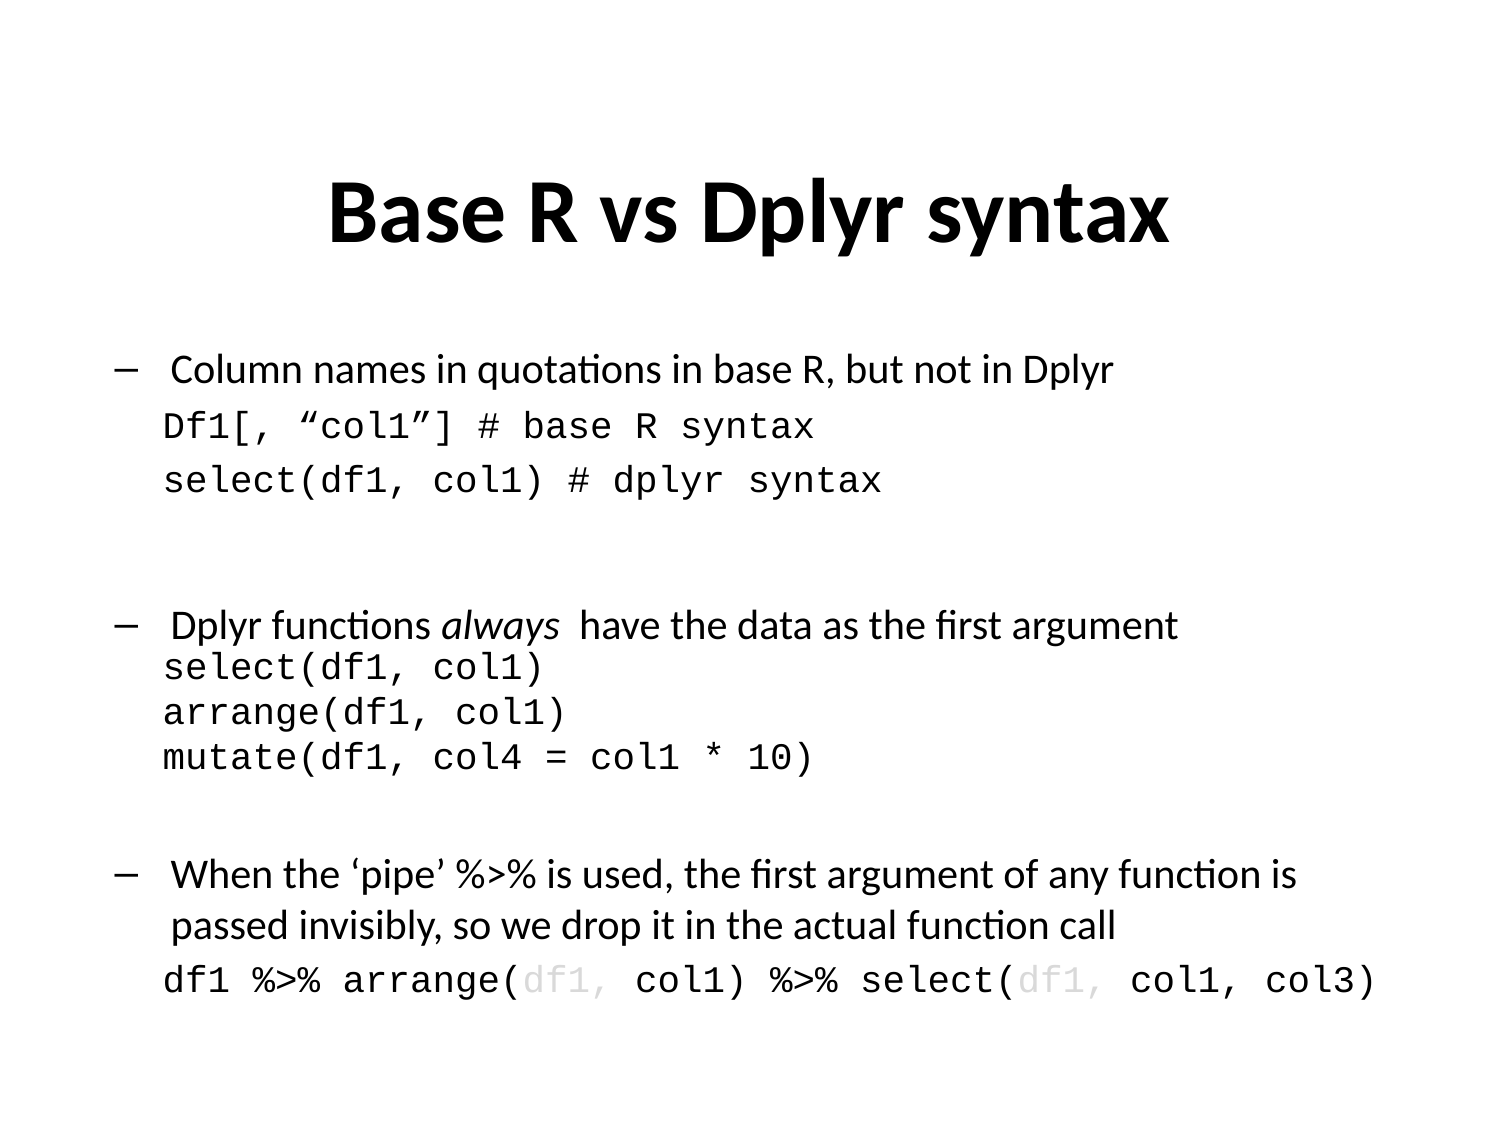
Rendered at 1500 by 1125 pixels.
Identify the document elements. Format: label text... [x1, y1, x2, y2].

text_box select(df1, col1) arrange(df1, col1) mutate(df1, col4 = col1 * 10) [147, 634, 1500, 785]
text_box Dplyr functions always have the data as the first argument [74, 590, 1425, 678]
text_box Base R vs Dplyr syntax [74, 112, 1425, 300]
text_box Column names in quotations in base R, but not in Dplyr [74, 333, 1425, 421]
text_box When the ‘pipe’ %>% is used, the first argument of any function is passed invisibly, so we drop it in the actual function call [74, 838, 1425, 957]
text_box select(df1, col1) # dplyr syntax [147, 454, 1500, 507]
text_box Df1[, “col1”] # base R syntax [147, 393, 1500, 454]
text_box df1 %>% arrange(df1, col1) %>% select(df1, col1, col3) [147, 947, 1500, 1008]
